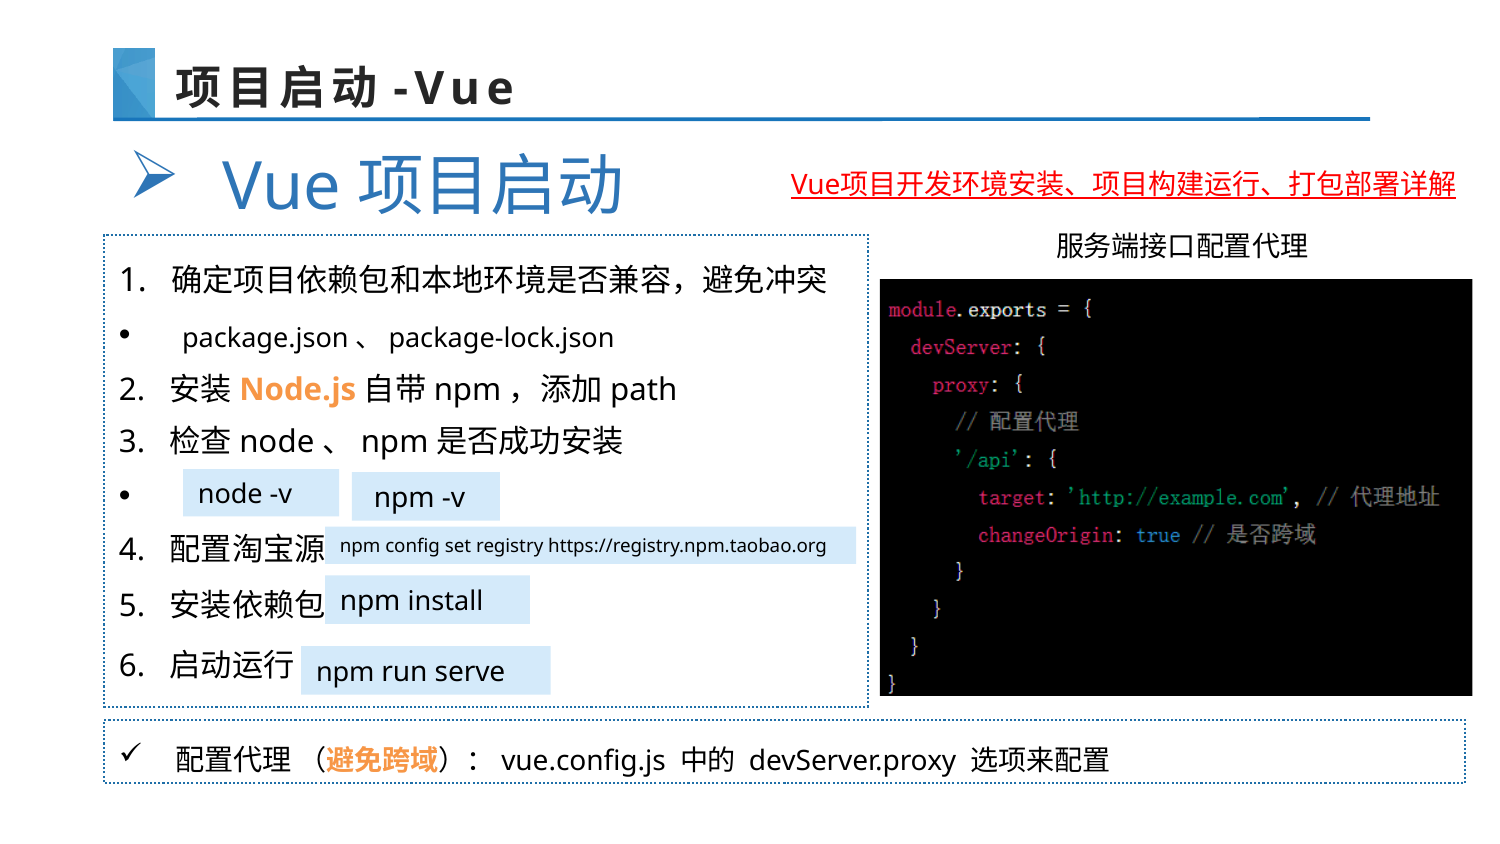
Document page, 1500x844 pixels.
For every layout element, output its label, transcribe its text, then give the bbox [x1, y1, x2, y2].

picture [879, 279, 1473, 696]
text_box npm -v [351, 472, 500, 521]
text_box npm config set registry https://registry.npm.taobao.org [325, 526, 857, 564]
text_box node -v [183, 469, 340, 517]
text_box 配置代理 （避免跨域）：vue.config.js 中的 devServer.proxy 选项来配置 [103, 719, 1466, 784]
text_box Vue项目开发环境安装、项目构建运行、打包部署详解 [776, 142, 1472, 215]
text_box Vue项目启动 [114, 135, 1184, 230]
text_box npm run serve [301, 646, 551, 695]
text_box 1. 确定项目依赖包和本地环境是否兼容，避免冲突 package.json、package-lock.json 2. 安装Node.js自带npm，添加path 3. 检查node、npm是否成功安装 4. 配置淘宝源 5. 安装依赖包 6. 启动运行 [103, 234, 869, 708]
title 项目启动-Vue [160, 50, 967, 122]
text_box 服务端接口配置代理 [1009, 221, 1355, 270]
picture [113, 48, 155, 117]
text_box npm install [325, 575, 530, 624]
